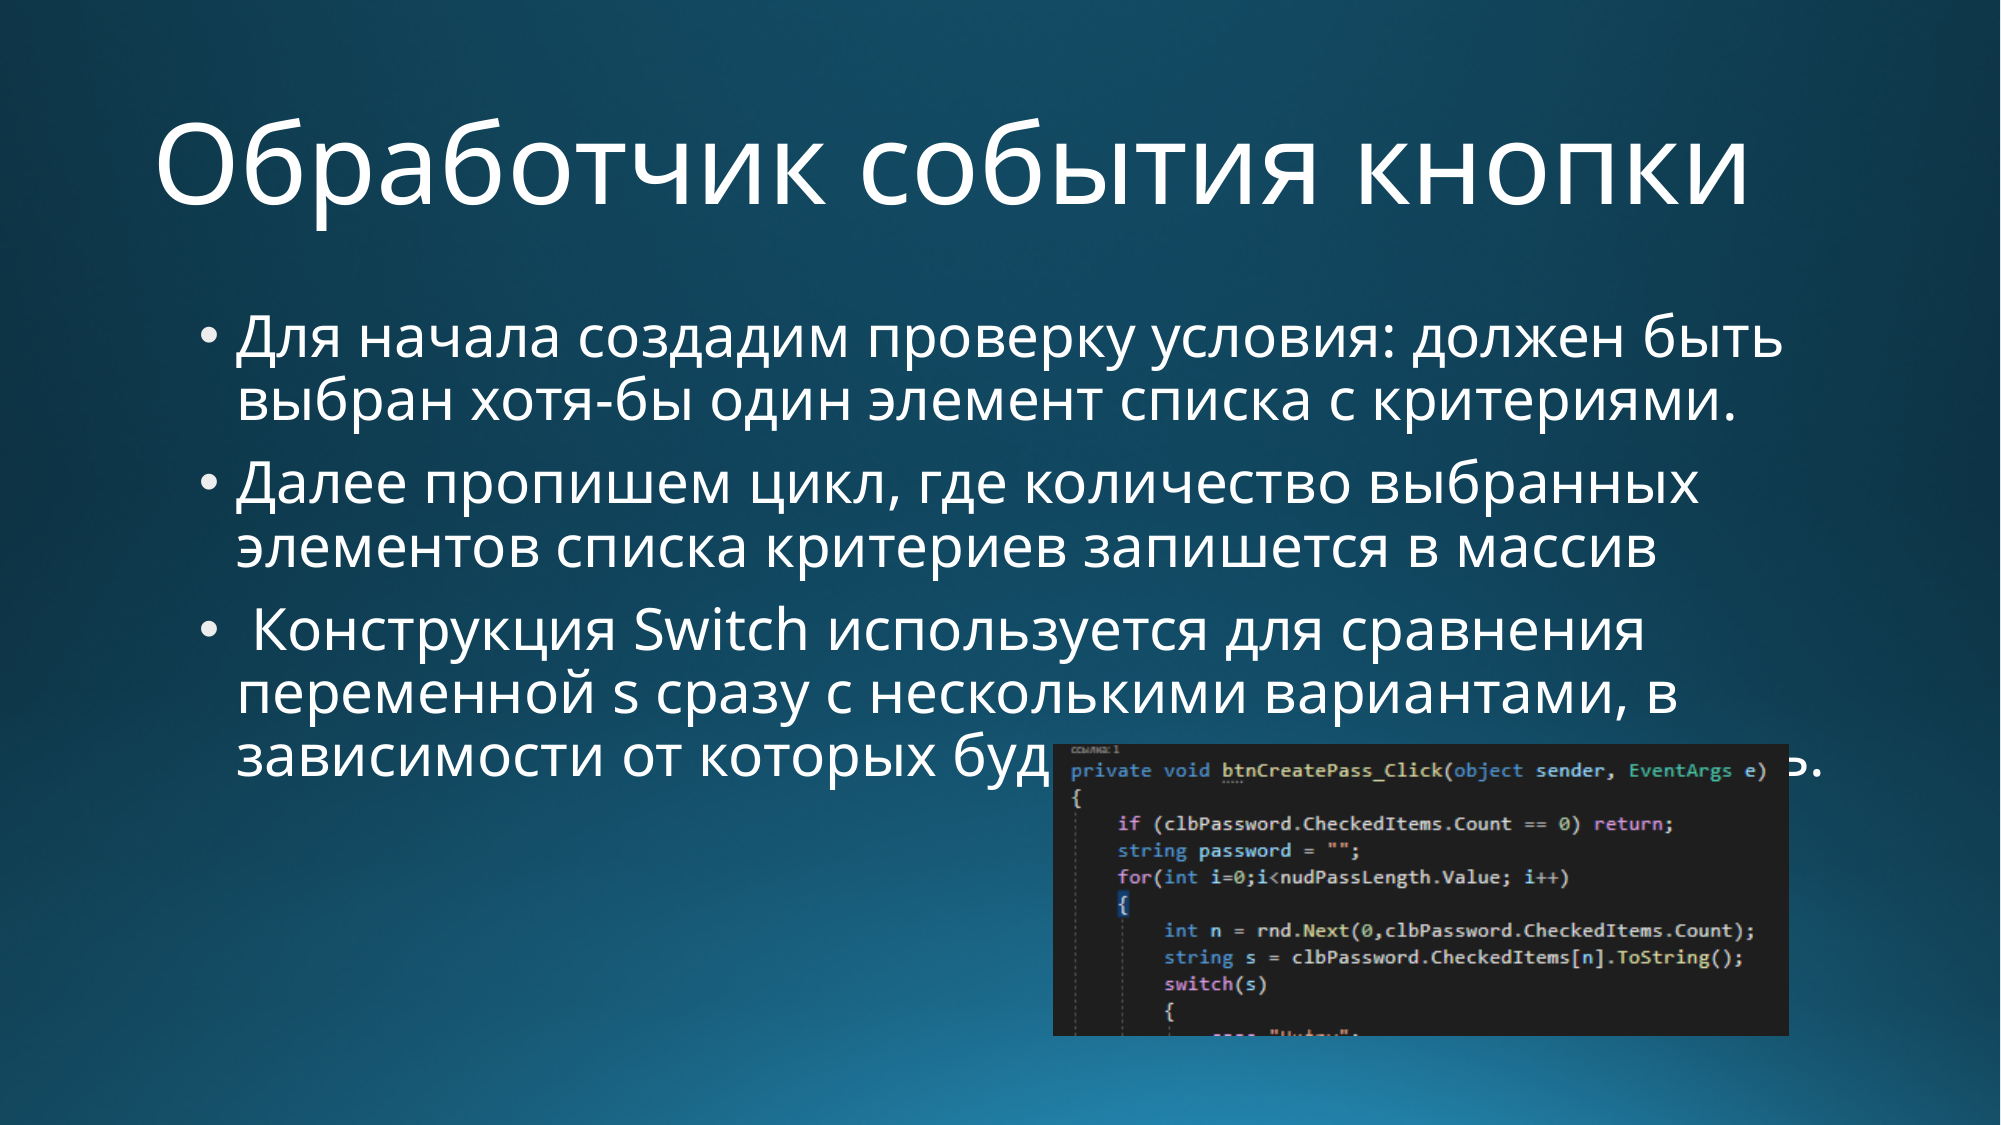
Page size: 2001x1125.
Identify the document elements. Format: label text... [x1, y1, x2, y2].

list Для начала создадим проверку условия: должен быть выбран хотя-бы один элемент списка с критериями. Далее пропишем цикл, где количество выбранных элементов списка критериев запишется в массив Конструкция Switch используется для сравнения переменной s сразу с несколькими вариантами, в зависимости от которых будет генерироваться пароль. [183, 299, 1863, 1014]
picture [0, 0, 2001, 1125]
title Обработчик события кнопки [137, 59, 1863, 278]
